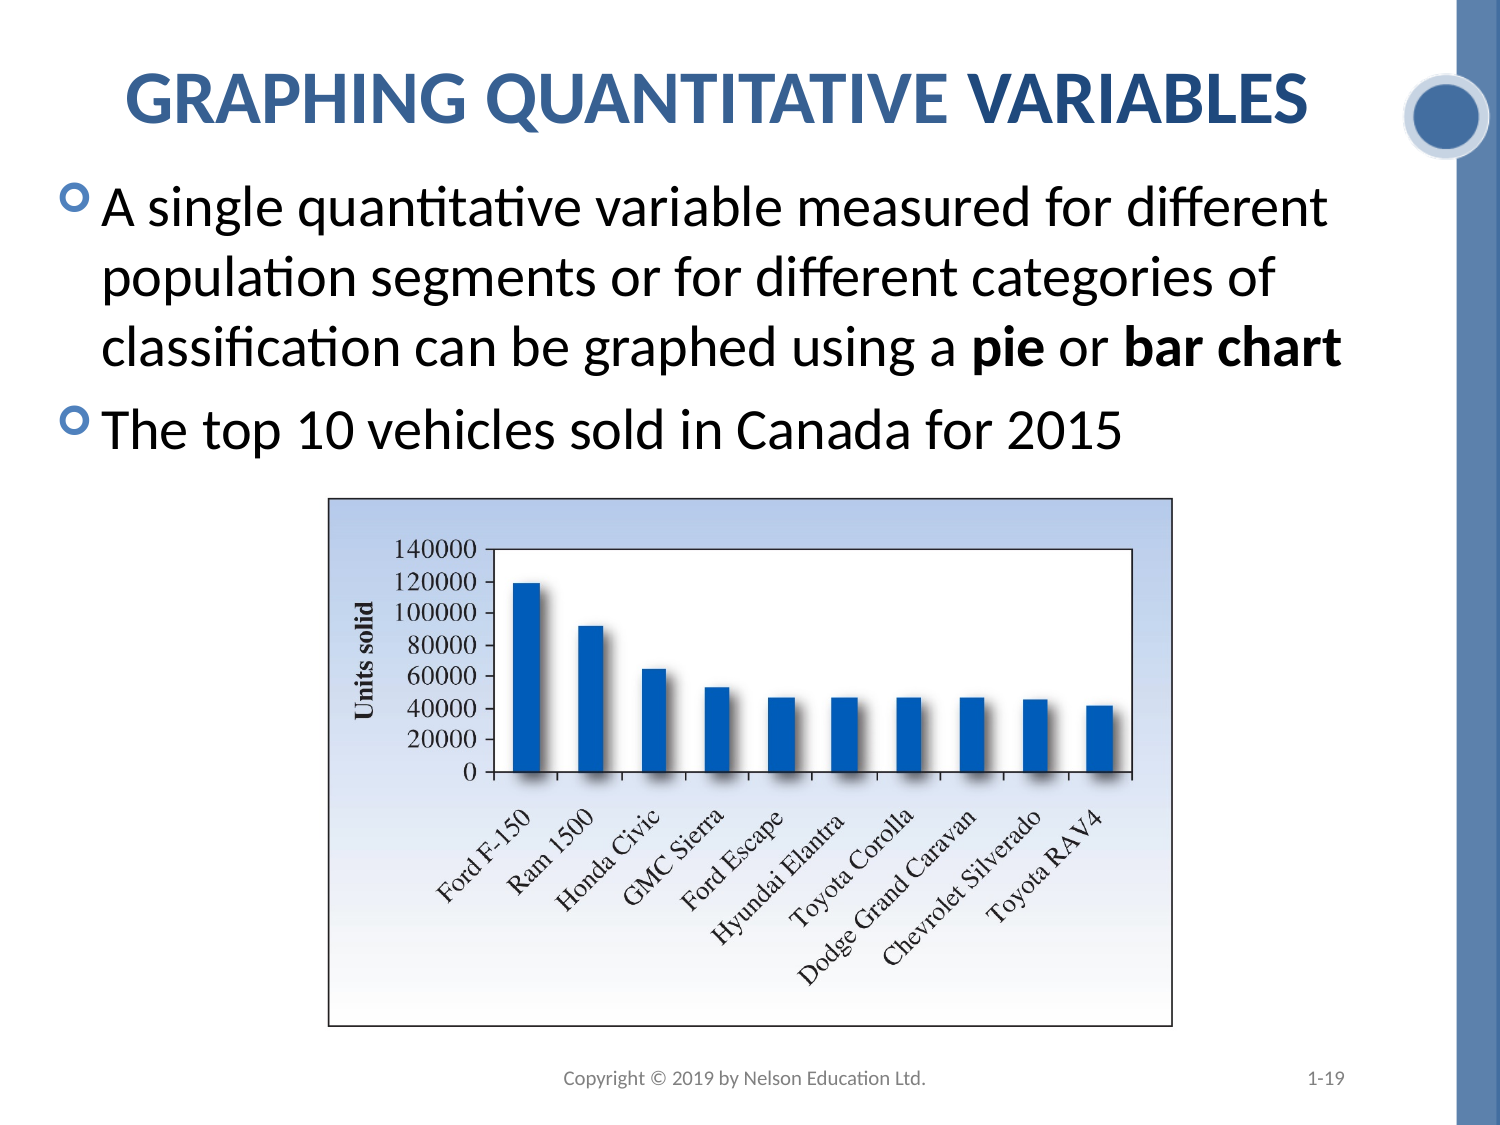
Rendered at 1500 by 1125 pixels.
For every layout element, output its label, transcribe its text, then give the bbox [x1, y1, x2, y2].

list A single quantitative variable measured for different population segments or for different categories of classification can be graphed using a pie or bar chart The top 10 vehicles sold in Canada for 2015 [41, 160, 1412, 961]
slide_number 1-19 [1009, 1046, 1360, 1107]
picture [318, 489, 1181, 1036]
title Graphing Quantitative Variables [104, 19, 1330, 146]
footer Copyright © 2019 by Nelson Education Ltd. [512, 1046, 988, 1107]
